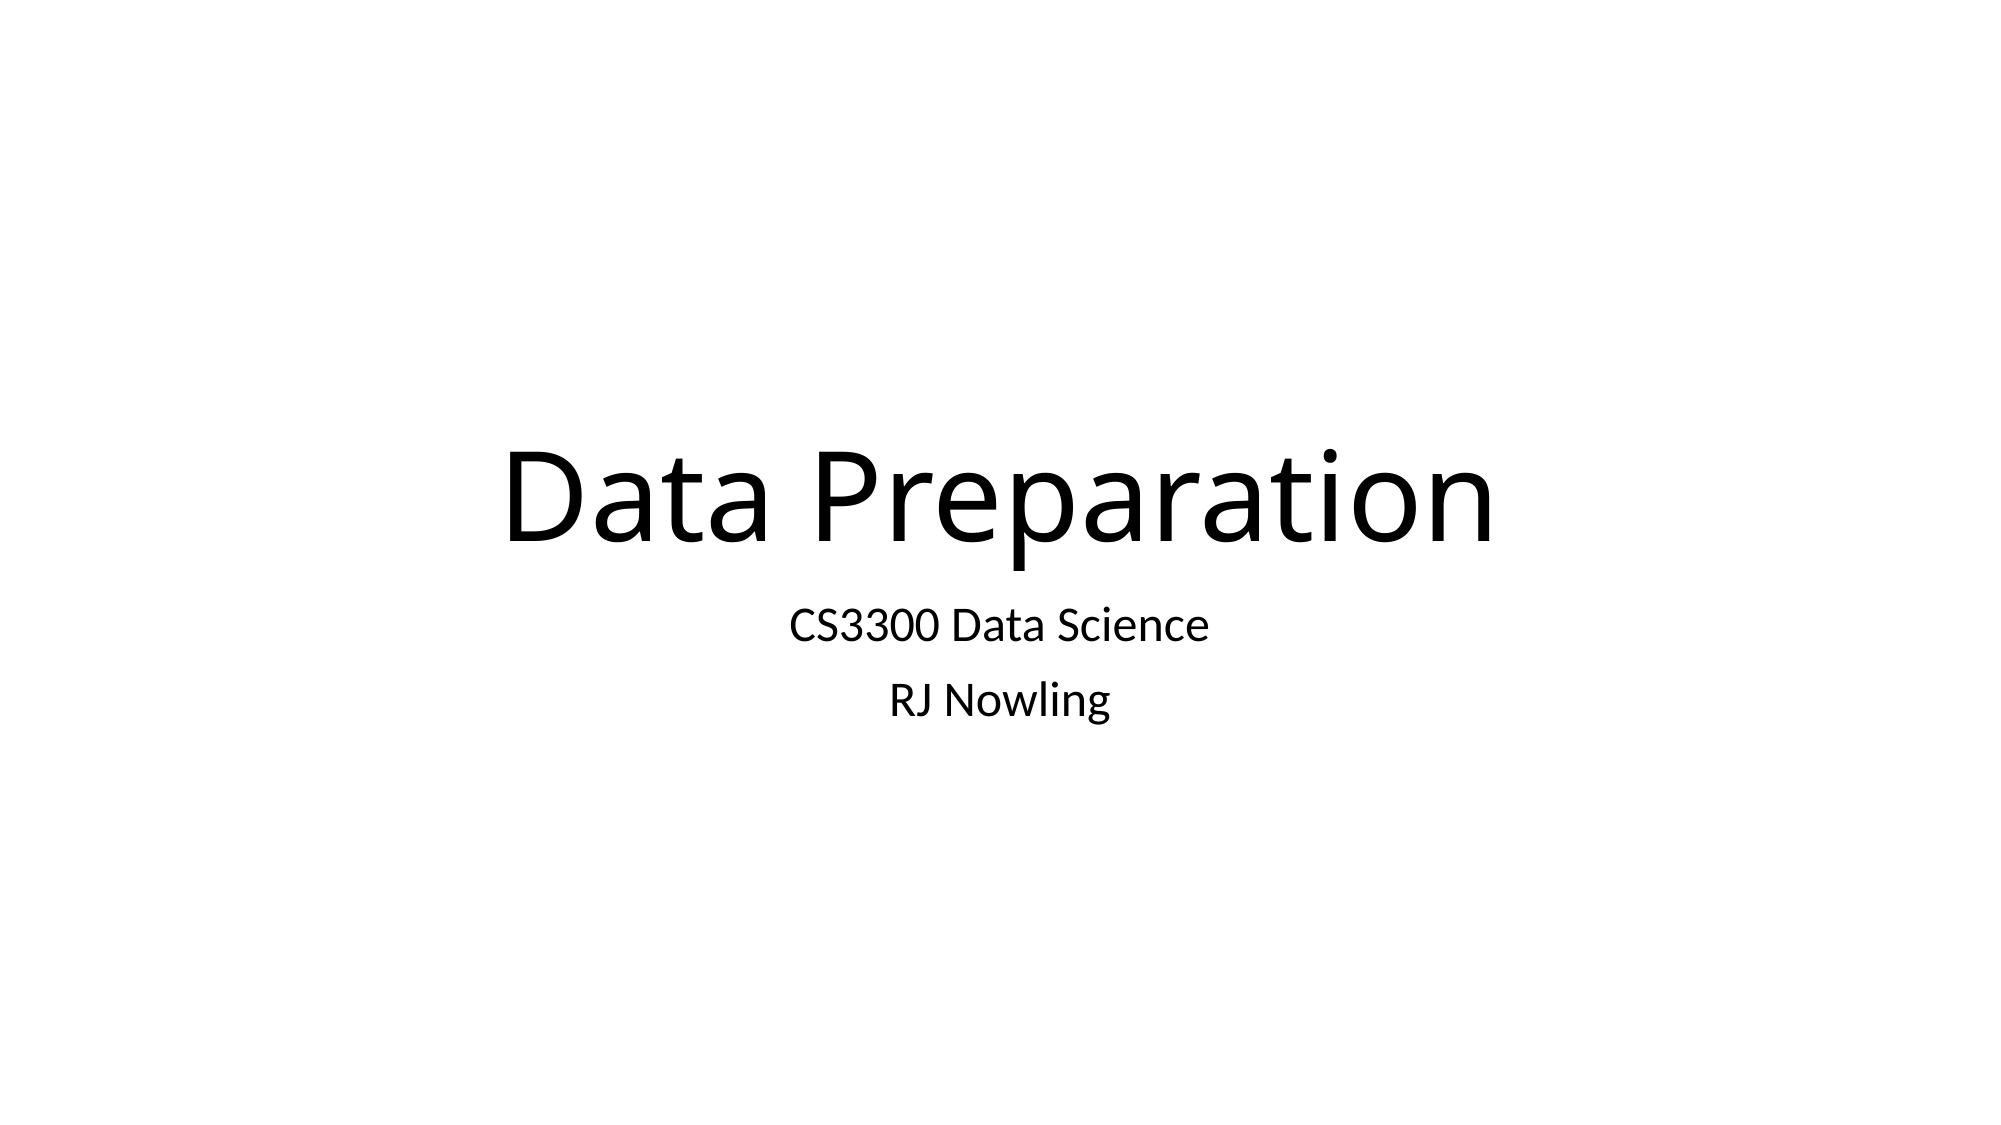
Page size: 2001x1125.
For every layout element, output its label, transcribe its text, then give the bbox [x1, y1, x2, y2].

subtitle CS3300 Data Science RJ Nowling [249, 590, 1750, 863]
title Data Preparation [249, 184, 1750, 576]
